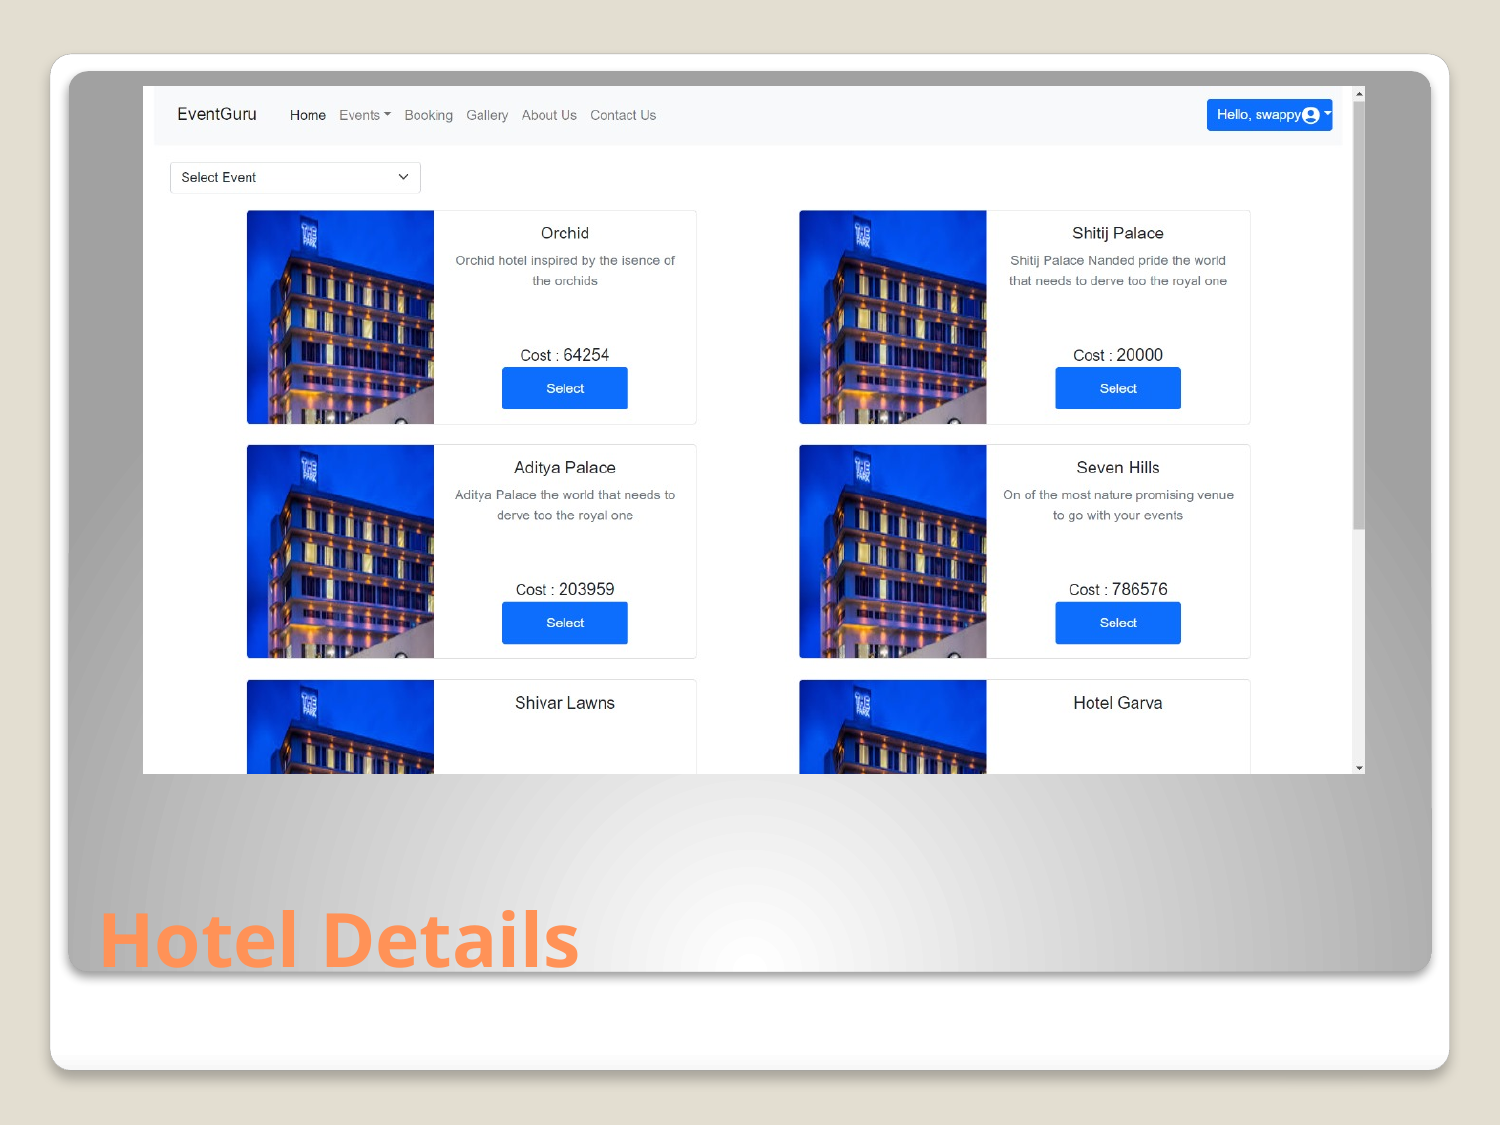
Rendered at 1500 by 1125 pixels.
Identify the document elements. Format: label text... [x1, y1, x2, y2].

picture [142, 86, 1365, 775]
title Hotel Details [82, 817, 1425, 990]
